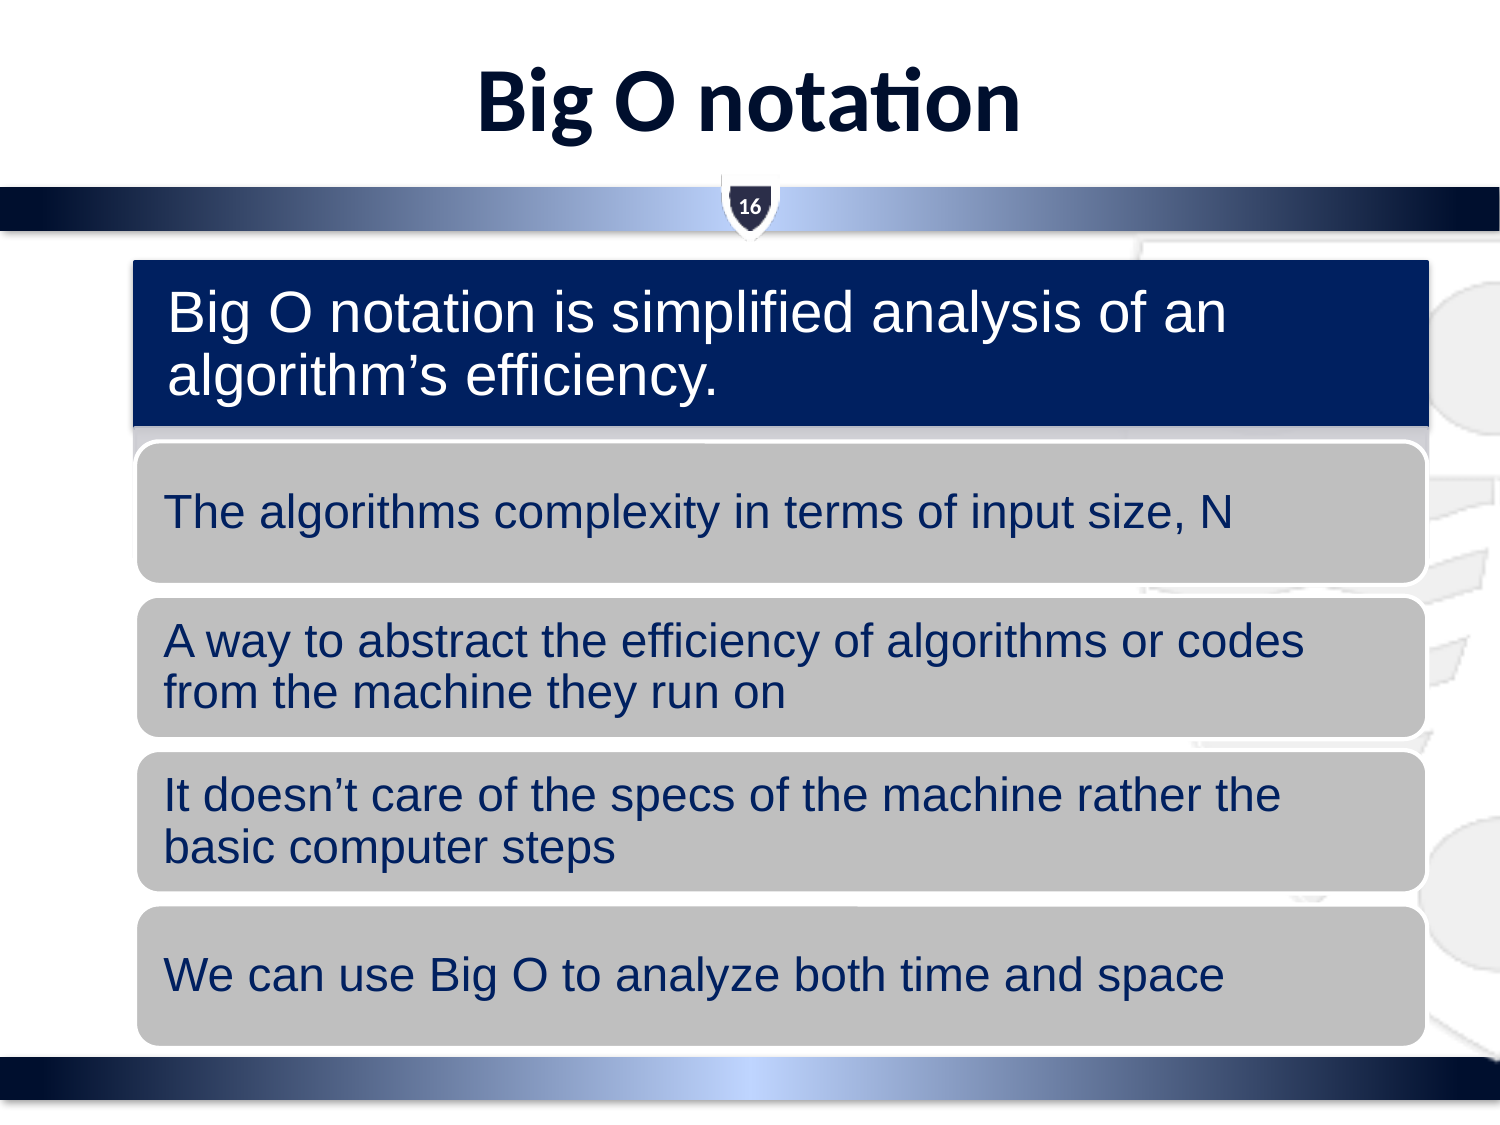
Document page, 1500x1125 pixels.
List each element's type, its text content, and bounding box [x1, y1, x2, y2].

slide_number 16 [718, 174, 782, 235]
title Big O notation [75, 0, 1425, 189]
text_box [134, 258, 1428, 429]
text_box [134, 430, 1428, 1060]
picture [720, 235, 780, 242]
